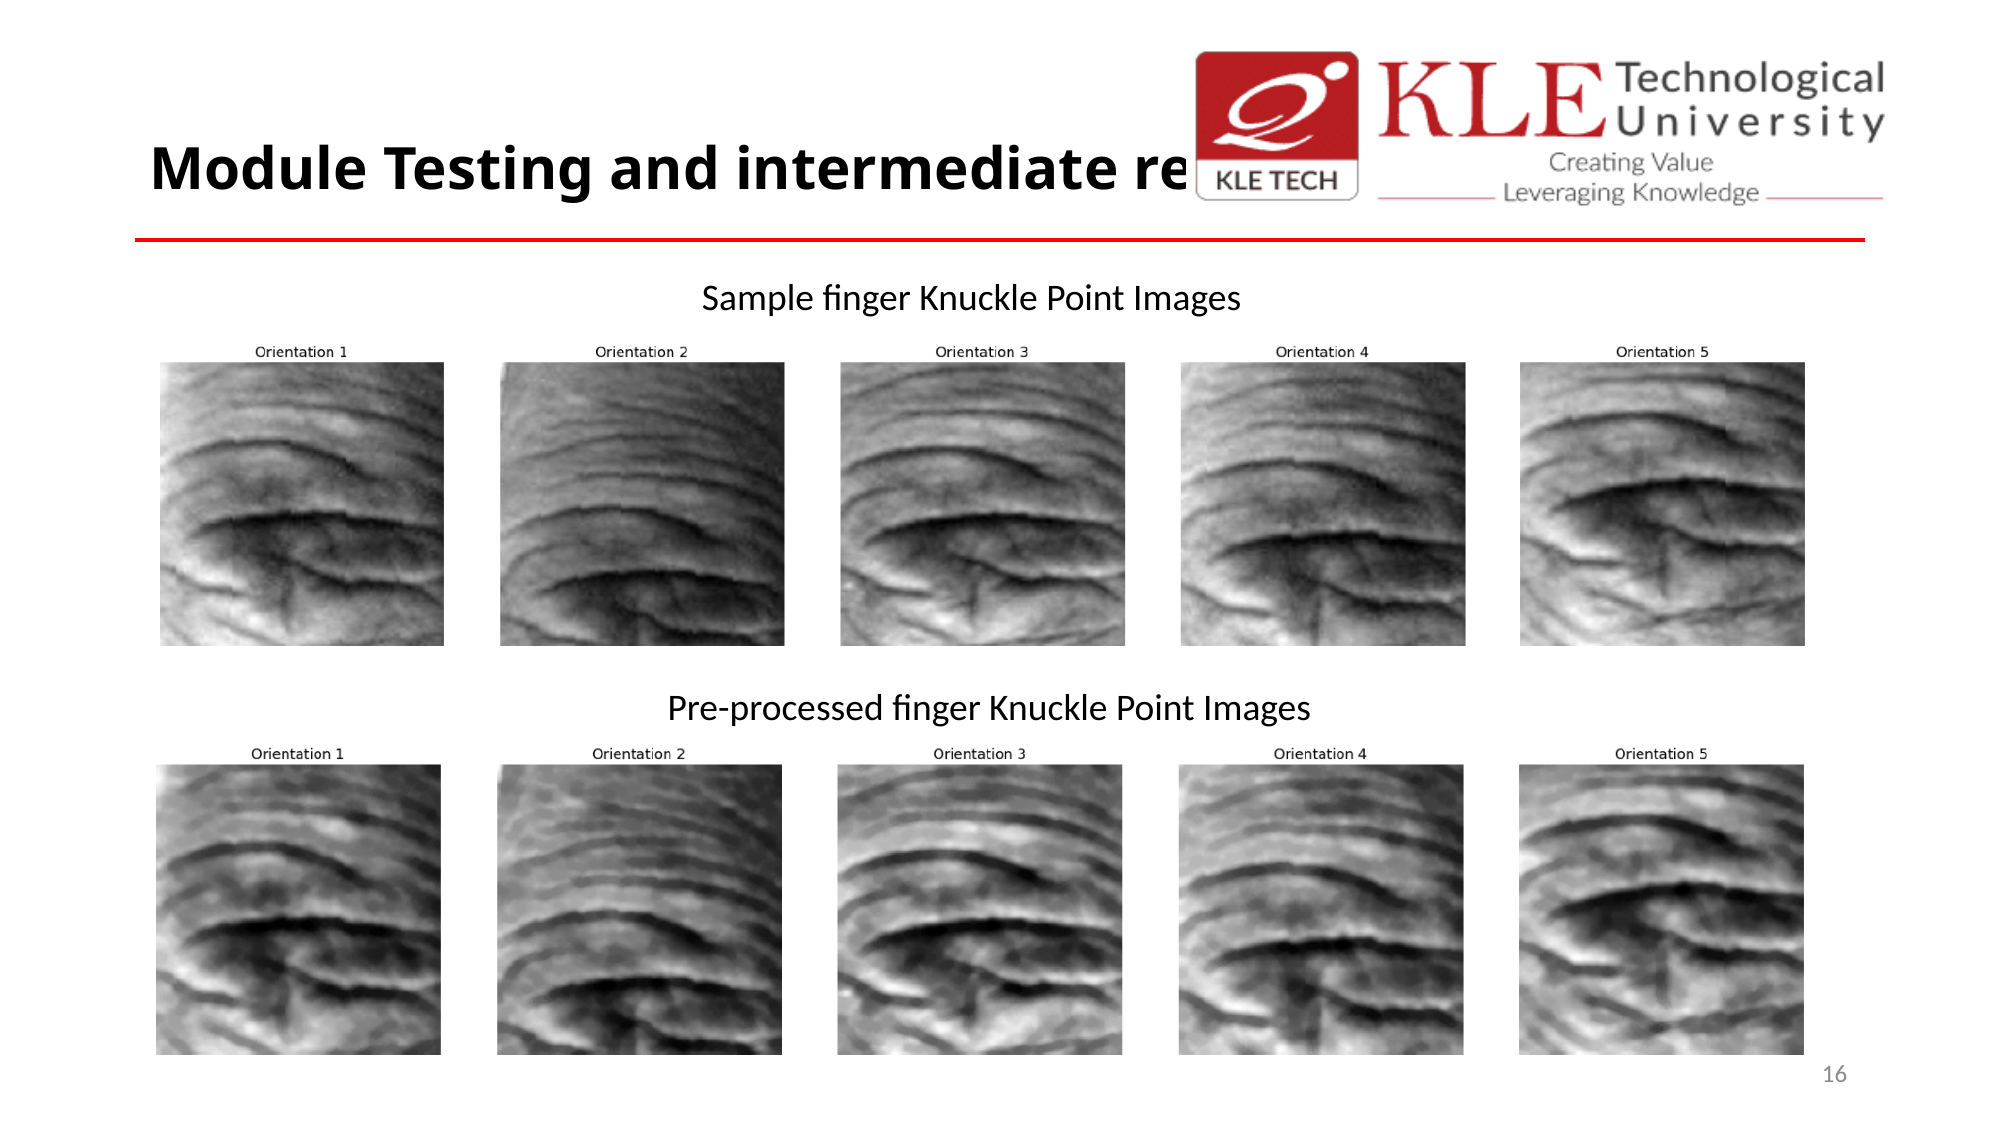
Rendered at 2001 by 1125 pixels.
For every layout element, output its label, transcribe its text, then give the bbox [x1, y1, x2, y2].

picture [1186, 47, 1900, 209]
picture [151, 326, 1807, 650]
picture [151, 735, 1807, 1059]
text_box Pre-processed finger Knuckle Point Images [653, 675, 1479, 735]
slide_number 16 [1412, 1042, 1863, 1103]
title Module Testing and intermediate result: [134, 53, 1727, 210]
text_box Sample finger Knuckle Point Images [687, 265, 1513, 326]
